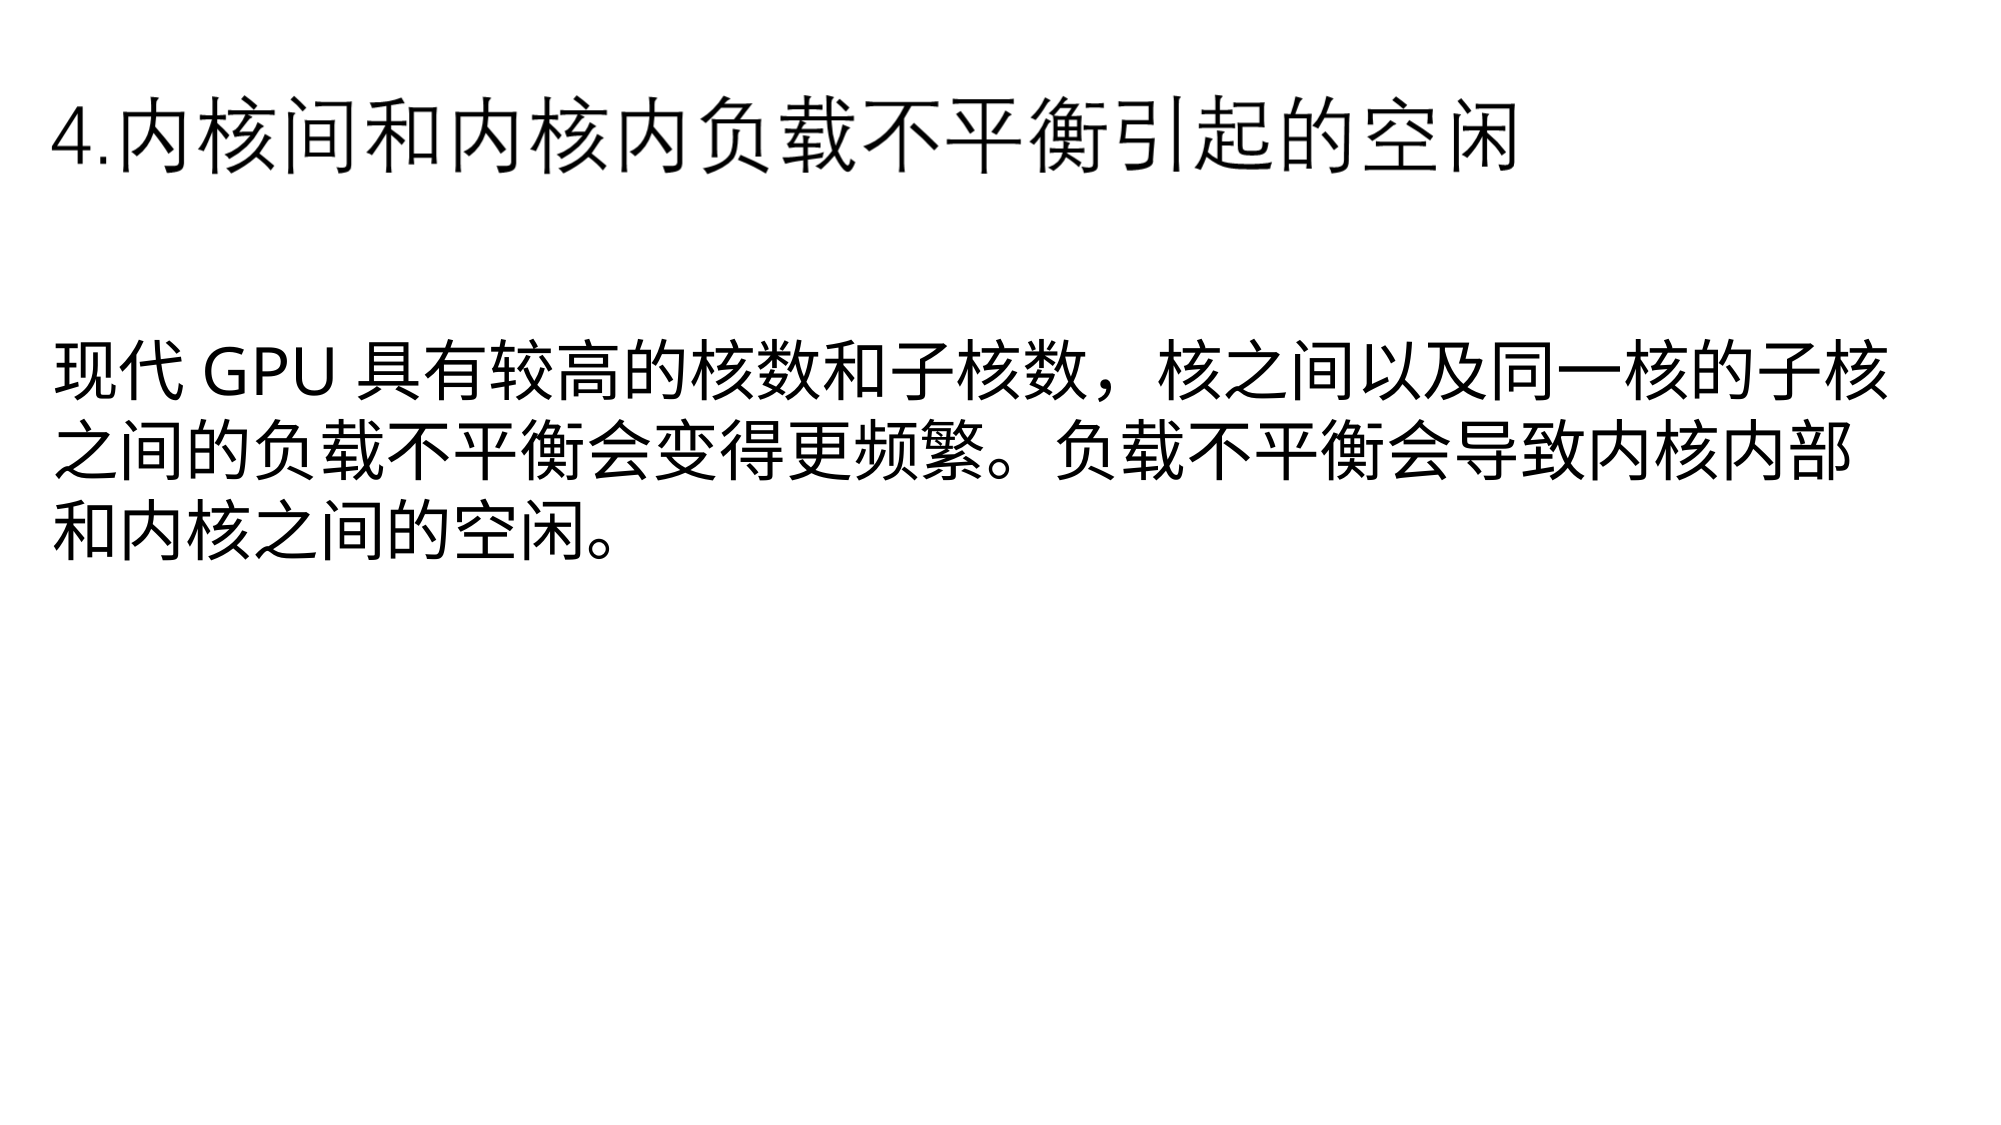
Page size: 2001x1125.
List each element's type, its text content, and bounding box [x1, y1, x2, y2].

picture [0, 57, 1575, 233]
text_box 现代GPU具有较高的核数和子核数，核之间以及同一核的子核之间的负载不平衡会变得更频繁。负载不平衡会导致内核内部和内核之间的空闲。 [37, 321, 1923, 577]
